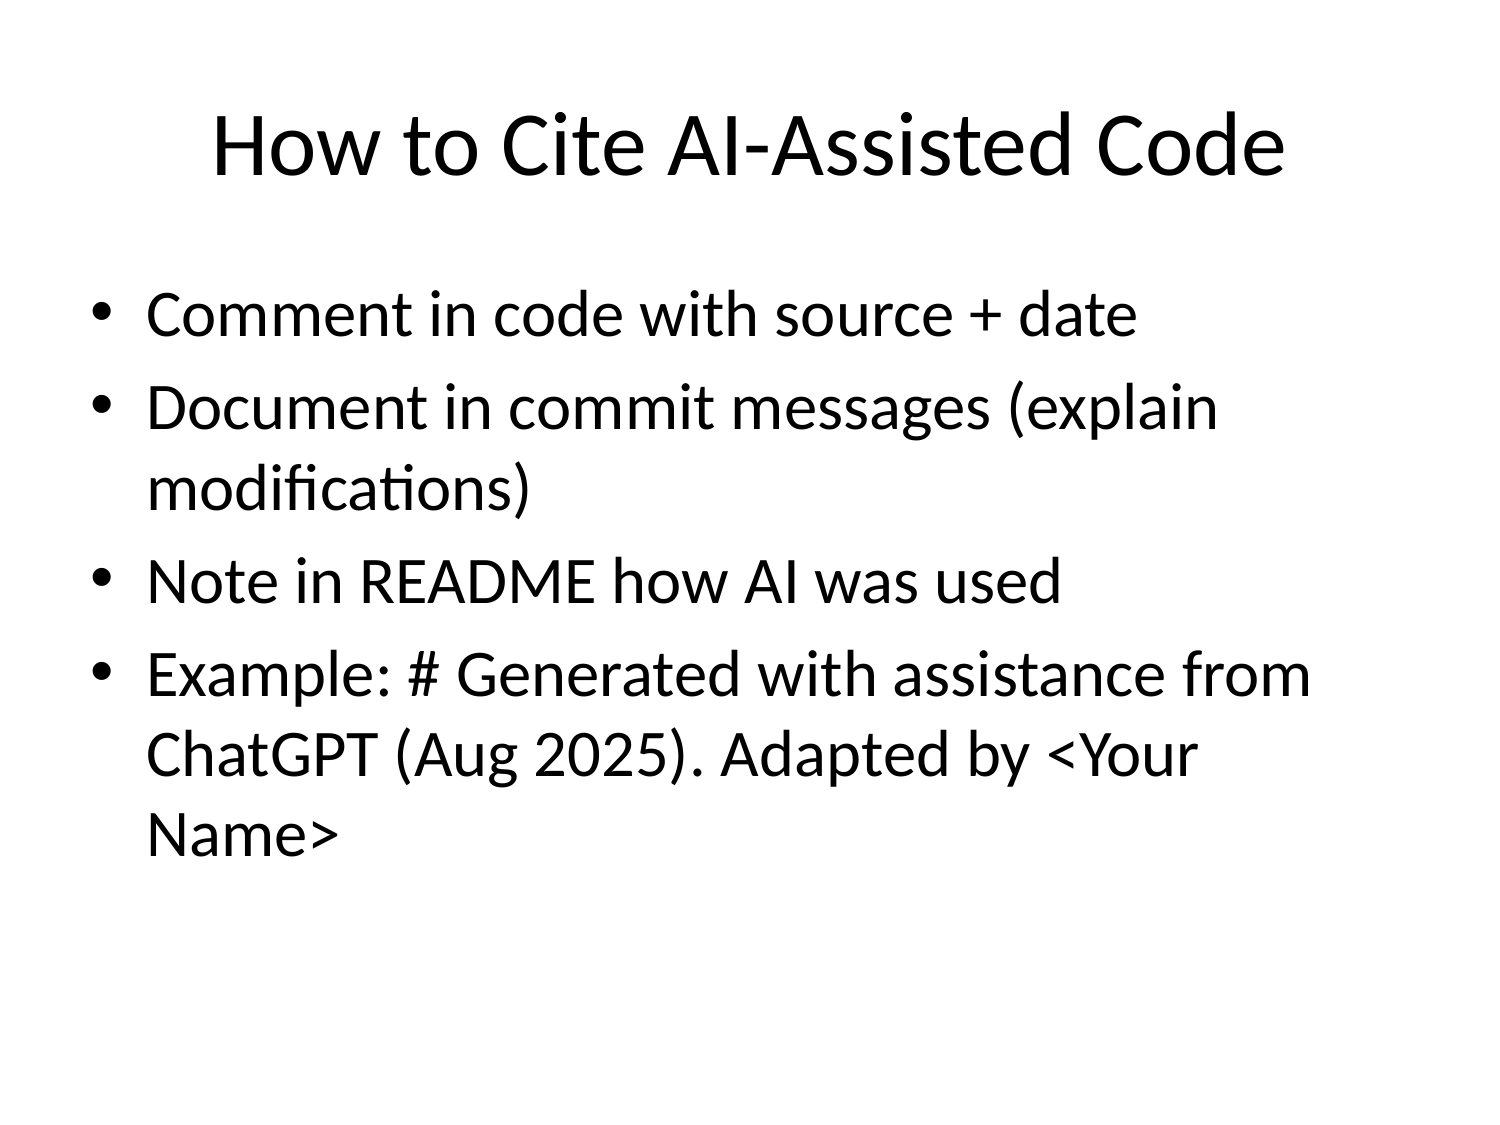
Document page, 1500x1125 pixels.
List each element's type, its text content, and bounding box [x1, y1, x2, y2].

title How to Cite AI-Assisted Code [75, 45, 1425, 233]
list Comment in code with source + date Document in commit messages (explain modifications) Note in README how AI was used Example: # Generated with assistance from ChatGPT (Aug 2025). Adapted by <Your Name> [75, 262, 1425, 1005]
